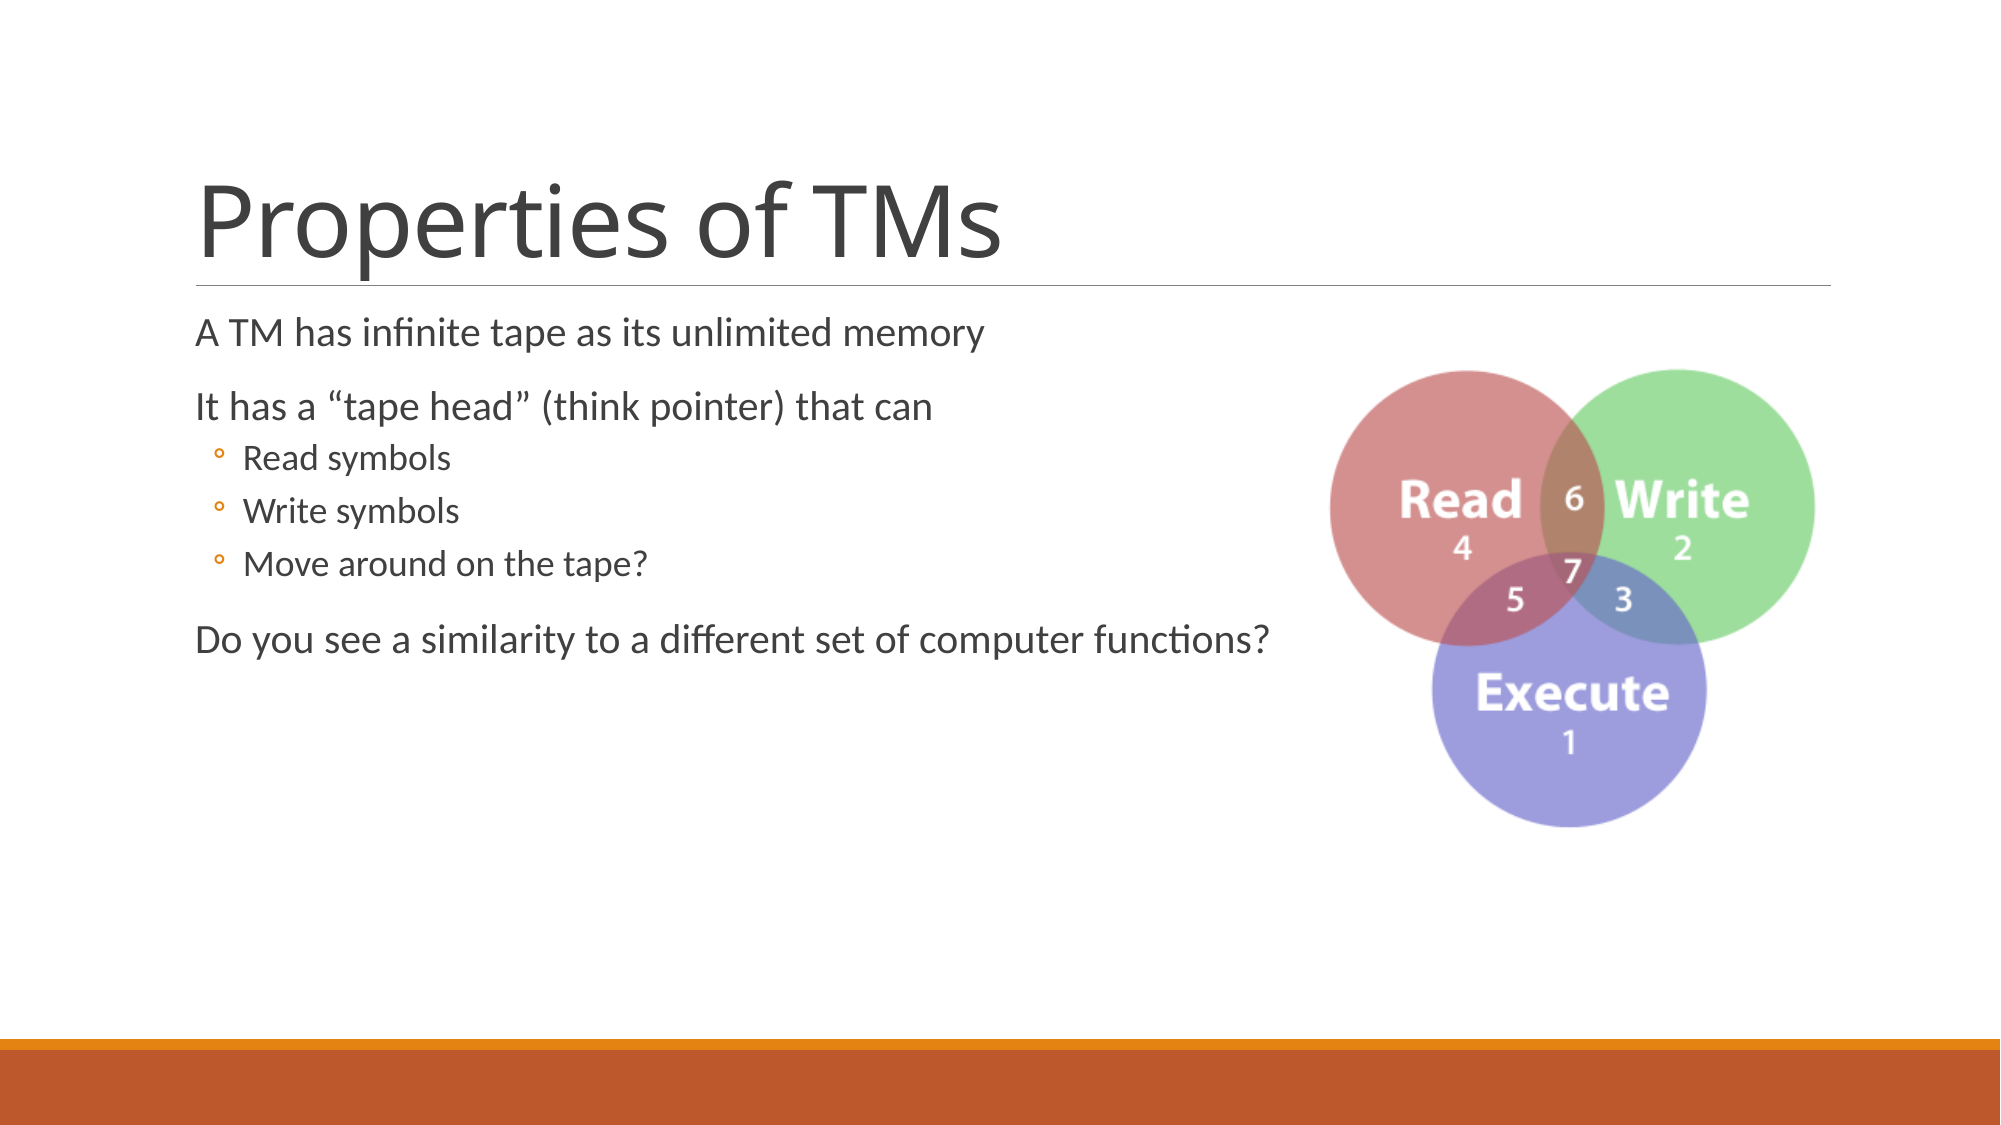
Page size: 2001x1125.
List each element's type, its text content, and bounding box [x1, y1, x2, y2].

list A TM has infinite tape as its unlimited memory It has a “tape head” (think pointer) that can Read symbols Write symbols Move around on the tape? Do you see a similarity to a different set of computer functions? [180, 302, 1289, 963]
picture [1315, 355, 1831, 843]
title Properties of TMs [180, 47, 1830, 285]
